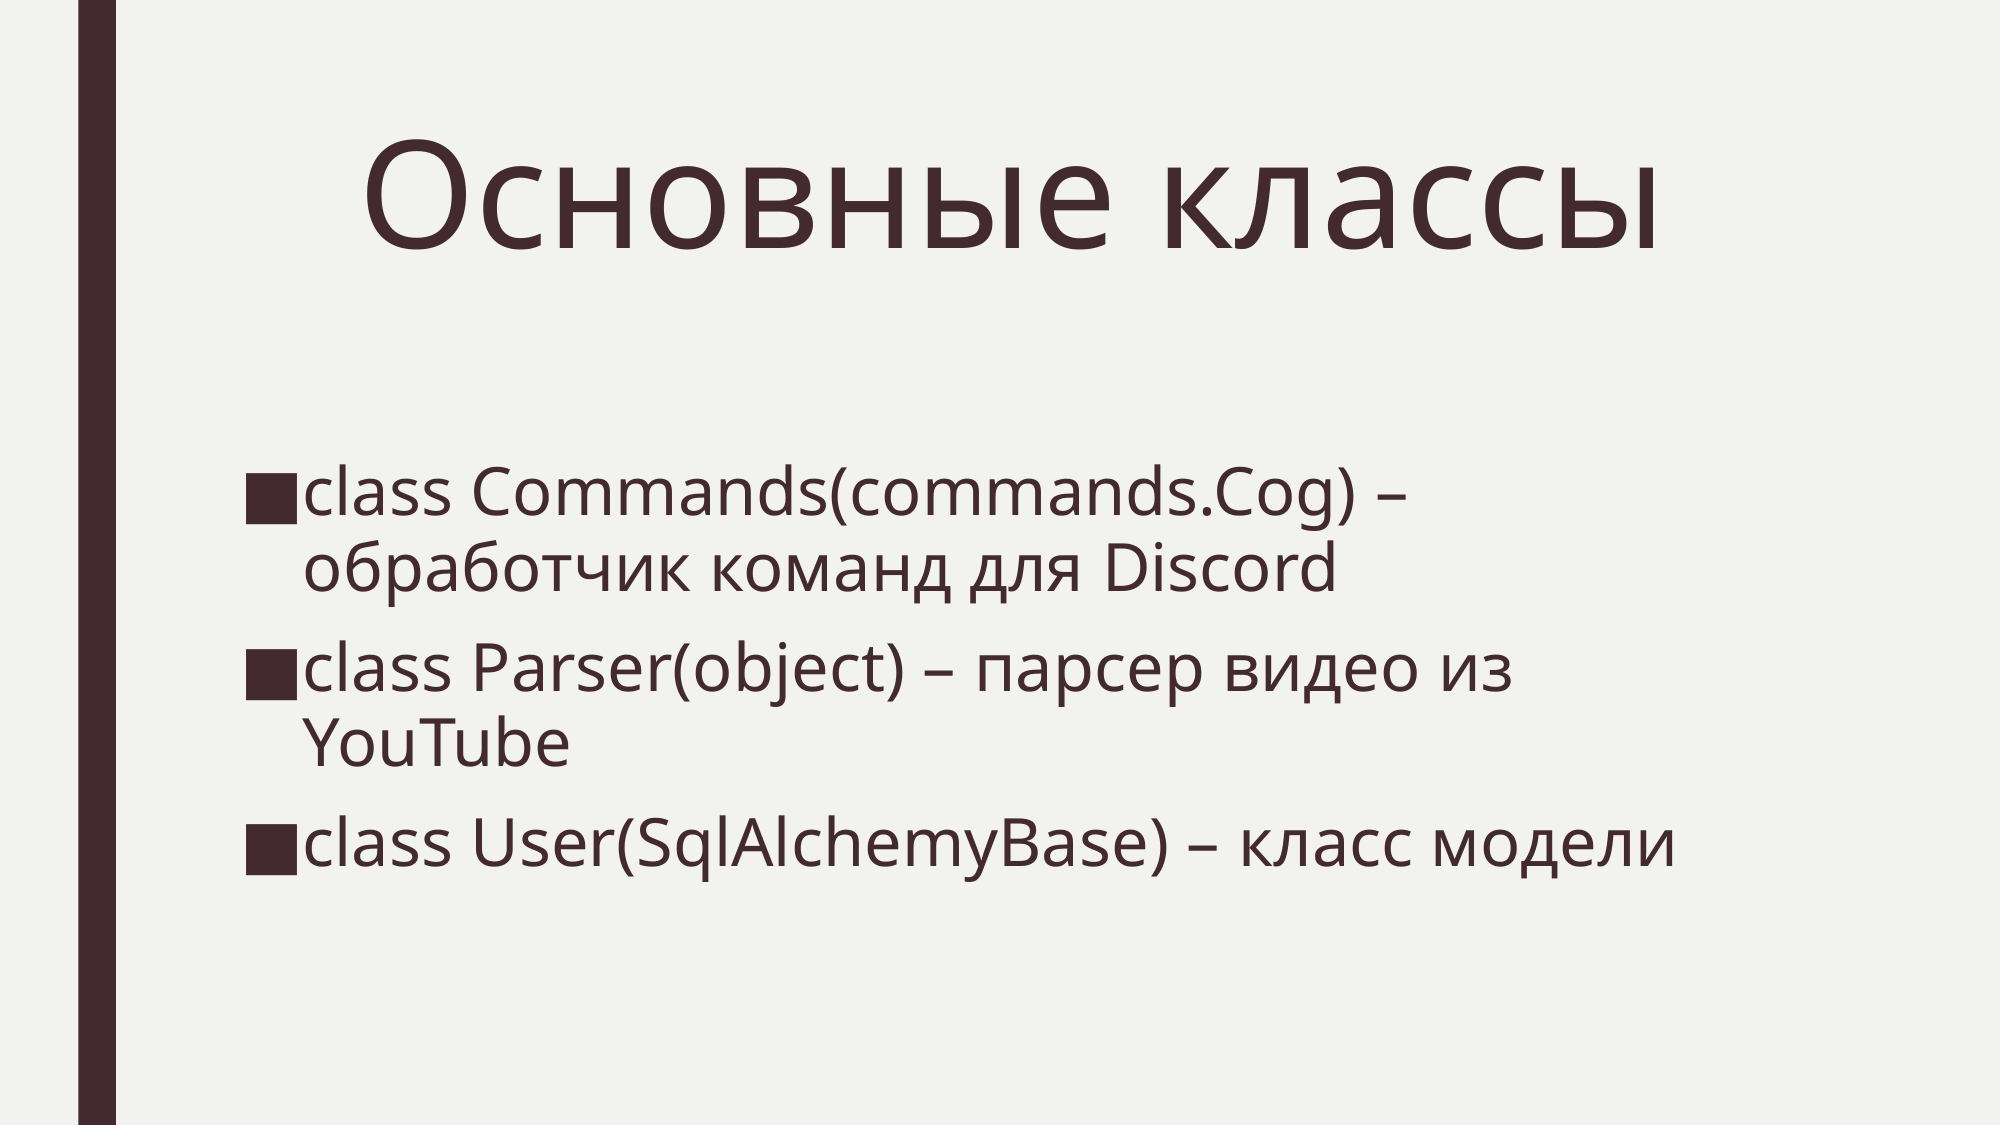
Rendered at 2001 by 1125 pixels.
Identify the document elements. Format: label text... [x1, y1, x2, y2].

list class Commands(commands.Cog) – обработчик команд для Discord class Parser(object) – парсер видео из YouTube class User(SqlAlchemyBase) – класс модели [225, 375, 1800, 963]
title Основные классы [225, 112, 1800, 357]
